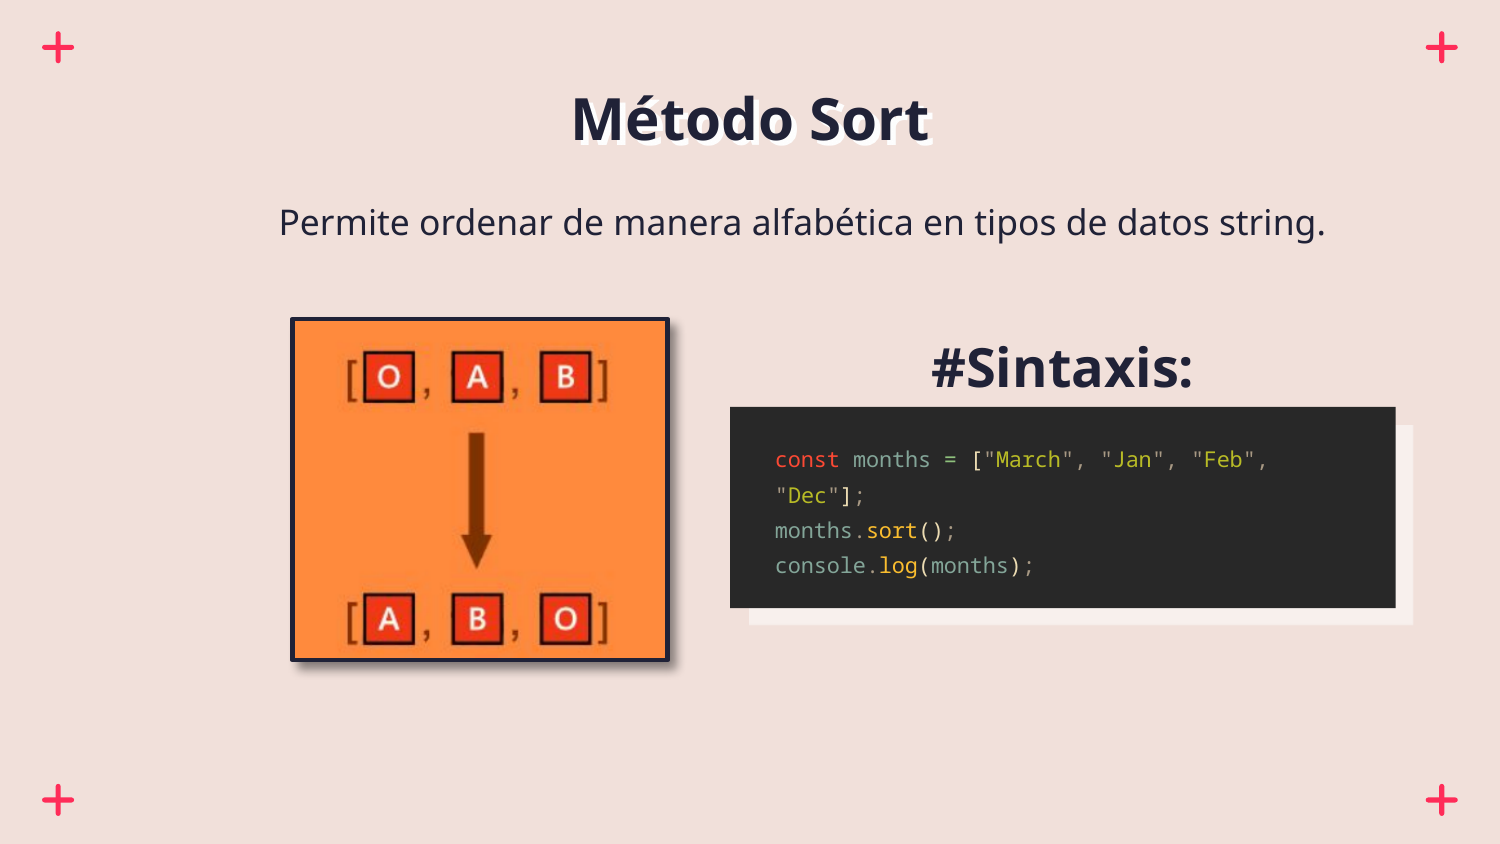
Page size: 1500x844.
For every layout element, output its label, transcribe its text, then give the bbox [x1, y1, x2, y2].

title Método Sort [390, 70, 1110, 164]
text_box #Sintaxis: [816, 318, 1309, 414]
list Permite ordenar de manera alfabética en tipos de datos string. [263, 185, 1382, 319]
text_box const months = ["March", "Jan", "Feb", "Dec"]; months.sort(); console.log(months); [730, 406, 1396, 609]
picture [294, 321, 666, 658]
